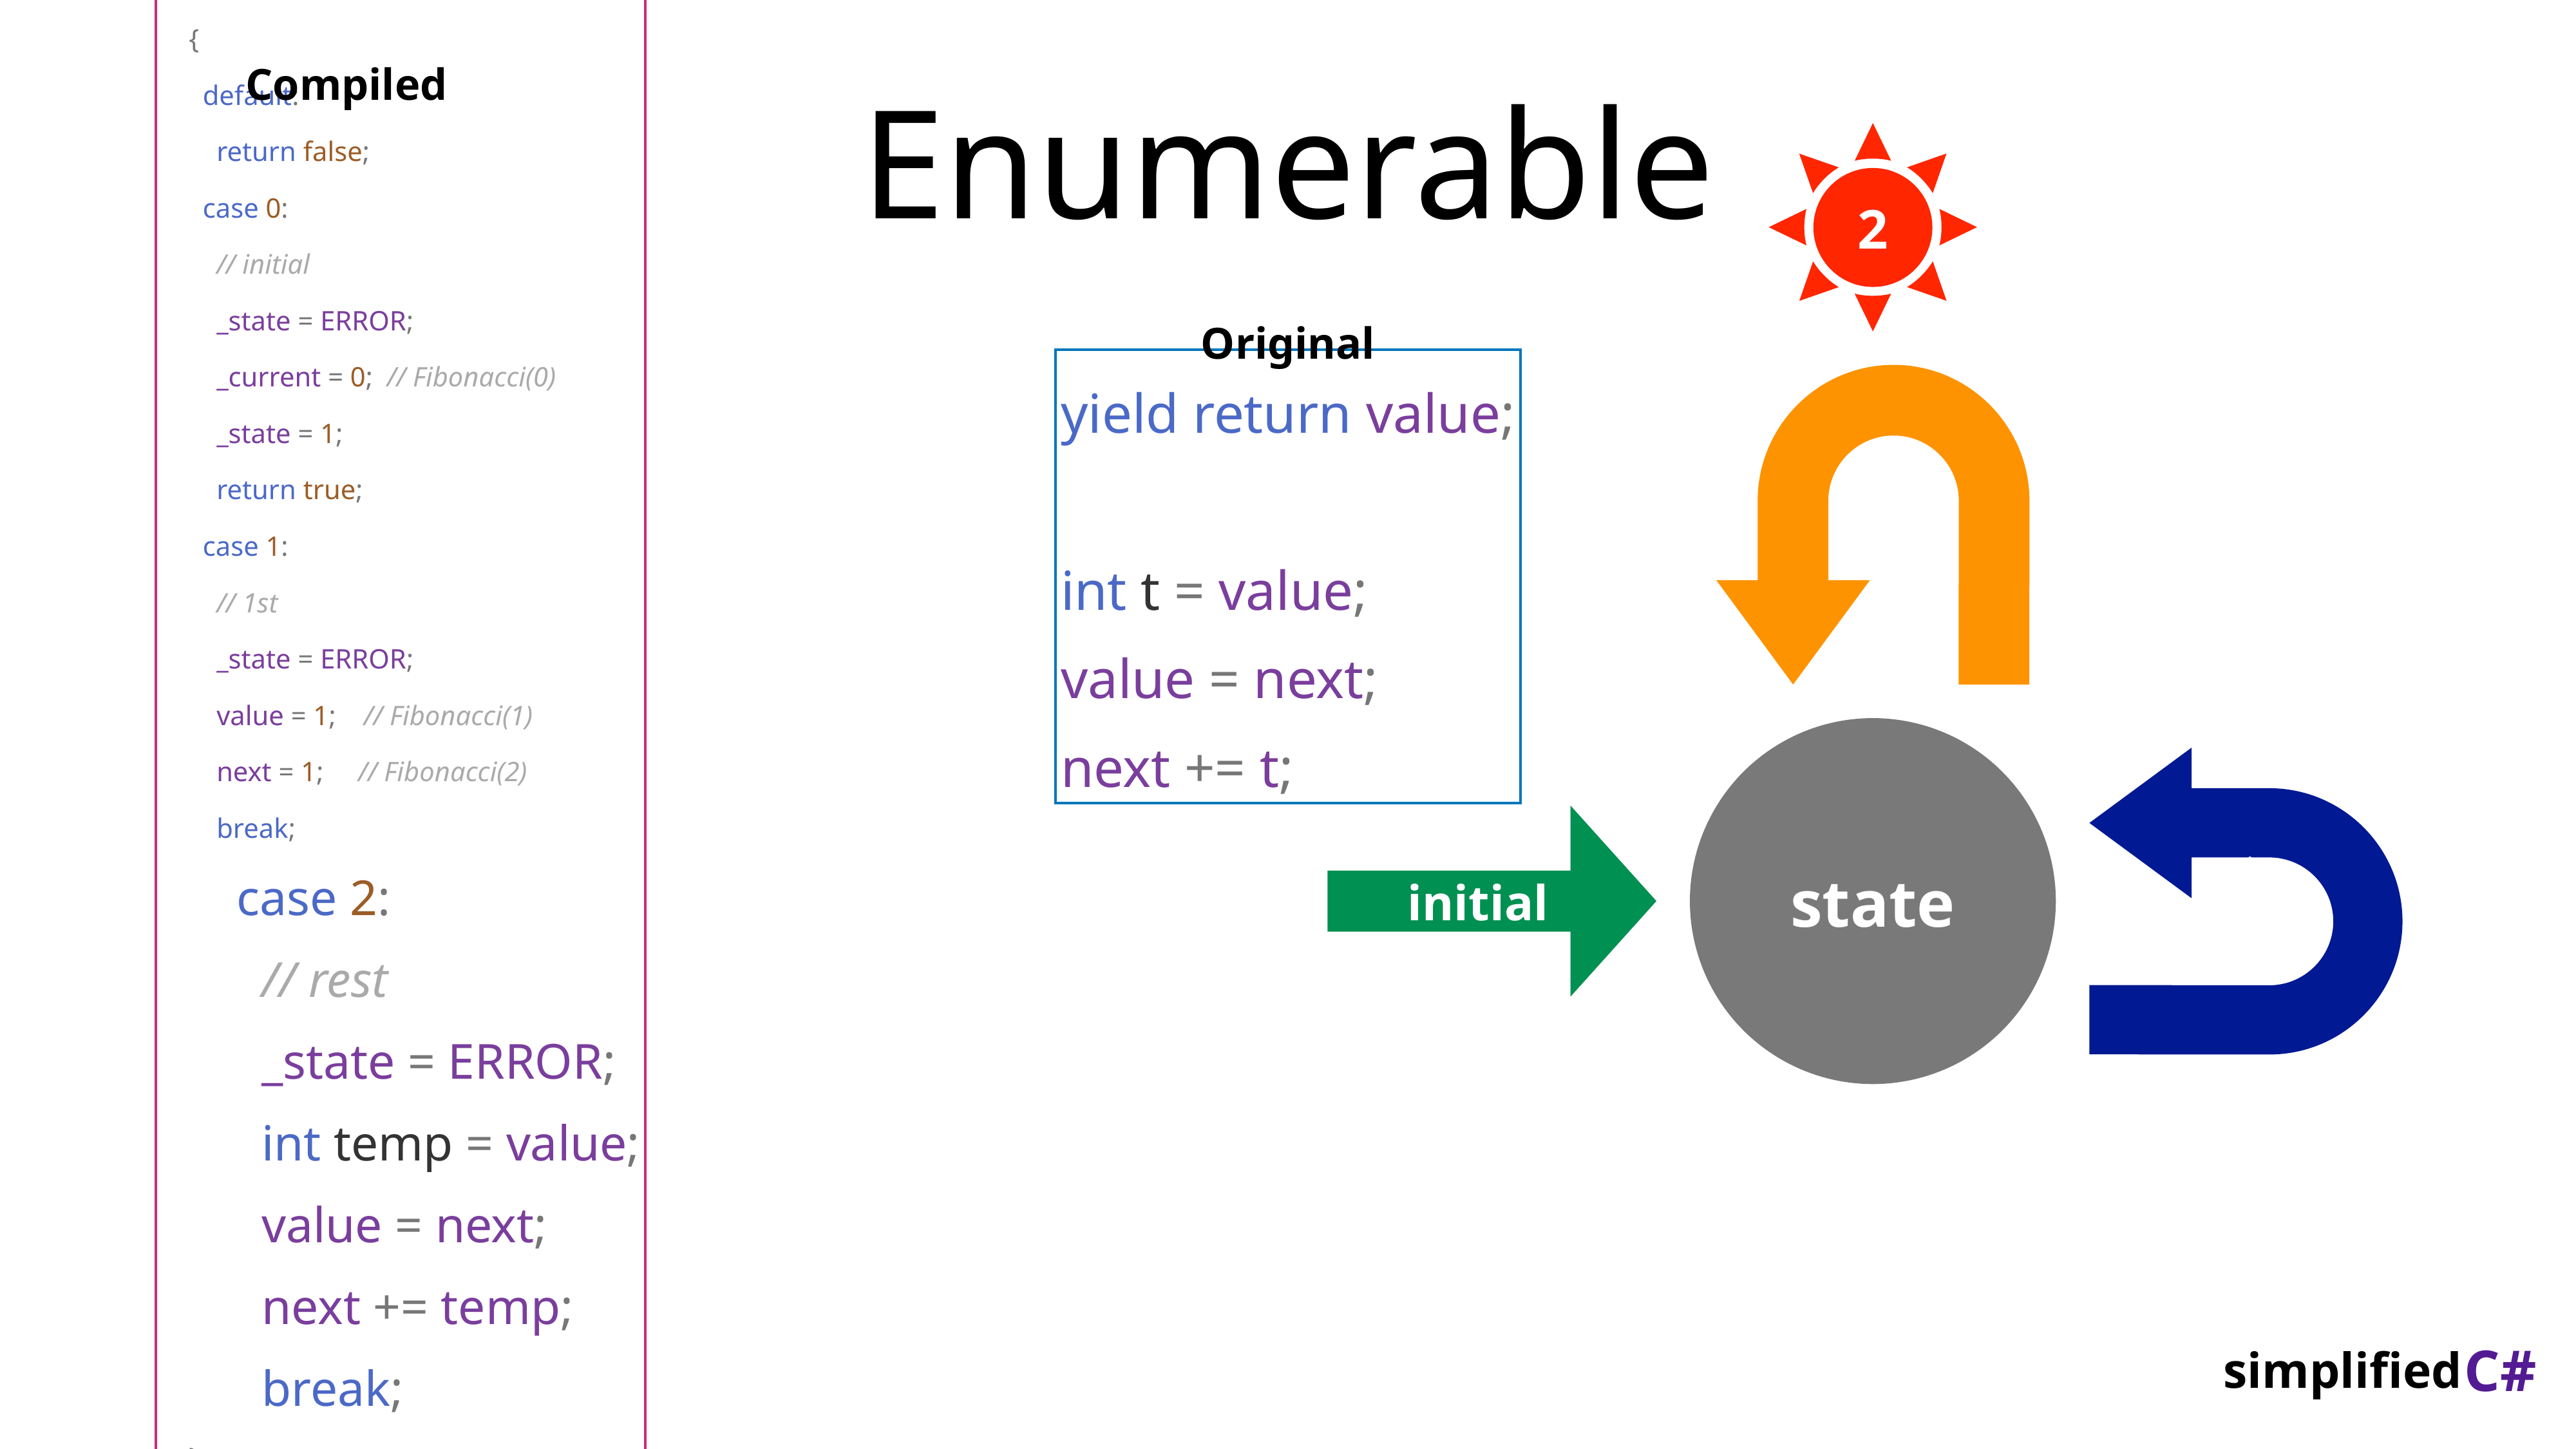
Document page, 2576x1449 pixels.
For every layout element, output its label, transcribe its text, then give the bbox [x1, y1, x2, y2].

title Enumerable [646, 37, 2398, 279]
text_box initial [1327, 805, 1657, 997]
text_box Compiled [240, 52, 453, 115]
text_box 2 [1768, 209, 1807, 246]
text_box 2 [1813, 167, 1933, 287]
text_box state [1690, 718, 2056, 1084]
text_box 2 [1939, 209, 1977, 246]
text_box 2 [1907, 261, 1947, 301]
text_box 2 [1799, 153, 1839, 193]
text_box 2 [1854, 293, 1891, 332]
text_box first [2089, 747, 2403, 1055]
text_box 2 [1799, 261, 1839, 301]
text_box Original [1195, 310, 1381, 373]
text_box simplified [2217, 1334, 2468, 1403]
text_box yield return value; int t = value; value = next; next += t; [1055, 350, 1521, 804]
text_box 2 [1907, 153, 1947, 193]
text_box C# [2459, 1329, 2543, 1408]
text_box private bool MoveNext() { const int ERROR = -1; switch (_state) { default: return false; case 0: // initial _state = ERROR; _current = 0; // Fibonacci(0) _state = 1; return true; case 1: // 1st _state = ERROR; value = 1; // Fibonacci(1) next = 1; // Fibonacci(2) break; case 2: // rest _state = ERROR; int temp = value; value = next; next += temp; break; } _current = value; _state = 2; return true; } [156, 0, 646, 1449]
text_box rest [1716, 365, 2030, 685]
text_box 2 [1854, 123, 1891, 161]
